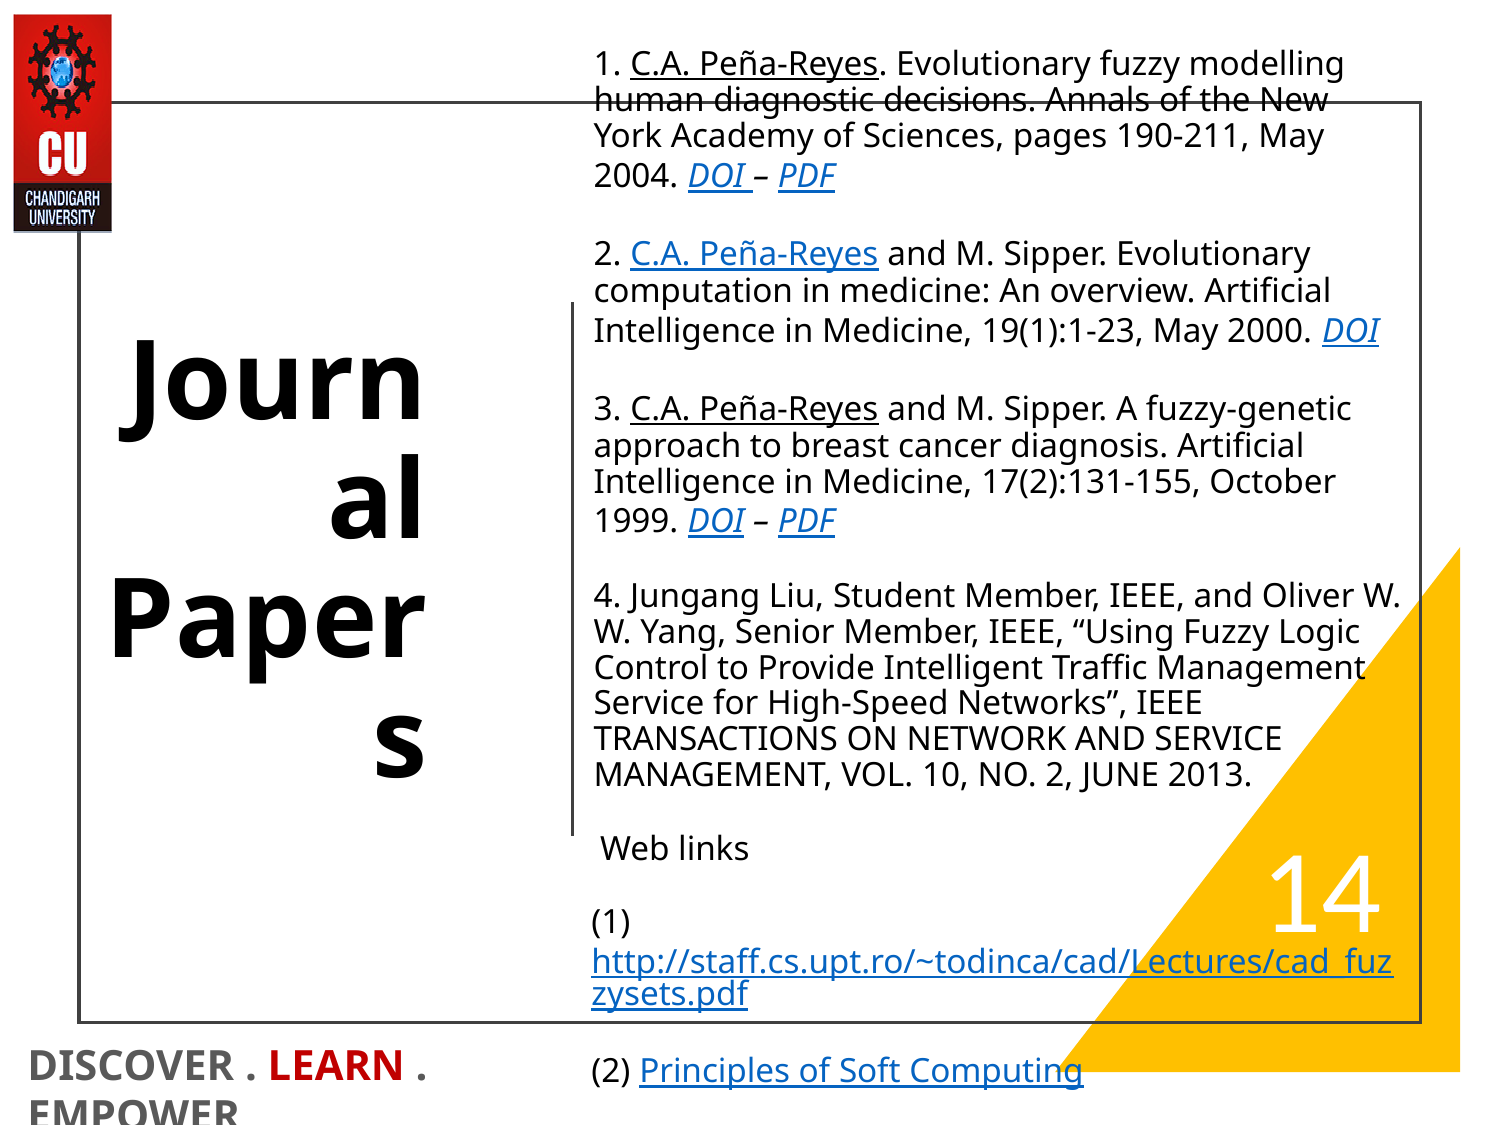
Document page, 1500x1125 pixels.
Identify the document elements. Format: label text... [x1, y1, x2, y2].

picture [1, 3, 125, 238]
text_box DISCOVER . LEARN . EMPOWER [12, 1031, 654, 1125]
text_box [1419, 544, 1462, 1074]
text_box [78, 101, 1422, 1023]
slide_number 14 [1191, 802, 1398, 968]
list 1. C.A. Peña-Reyes. Evolutionary fuzzy modelling human diagnostic decisions. Annals of the New York Academy of Sciences, pages 190-211, May 2004. DOI – PDF 2. C.A. Peña-Reyes and M. Sipper. Evolutionary computation in medicine: An overview. Artificial Intelligence in Medicine, 19(1):1-23, May 2000. DOI 3. C.A. Peña-Reyes and M. Sipper. A fuzzy-genetic approach to breast cancer diagnosis. Artificial Intelligence in Medicine, 17(2):131-155, October 1999. DOI – PDF 4. Jungang Liu, Student Member, IEEE, and Oliver W. W. Yang, Senior Member, IEEE, “Using Fuzzy Logic Control to Provide Intelligent Traffic Management Service for High-Speed Networks”, IEEE TRANSACTIONS ON NETWORK AND SERVICE MANAGEMENT, VOL. 10, NO. 2, JUNE 2013. Web links (1) http://staff.cs.upt.ro/~todinca/cad/Lectures/cad_fuzzysets.pdf (2) Principles of Soft Computing [576, 172, 1419, 1075]
title Journal Papers [75, 195, 443, 930]
text_box [0, 0, 1500, 1125]
